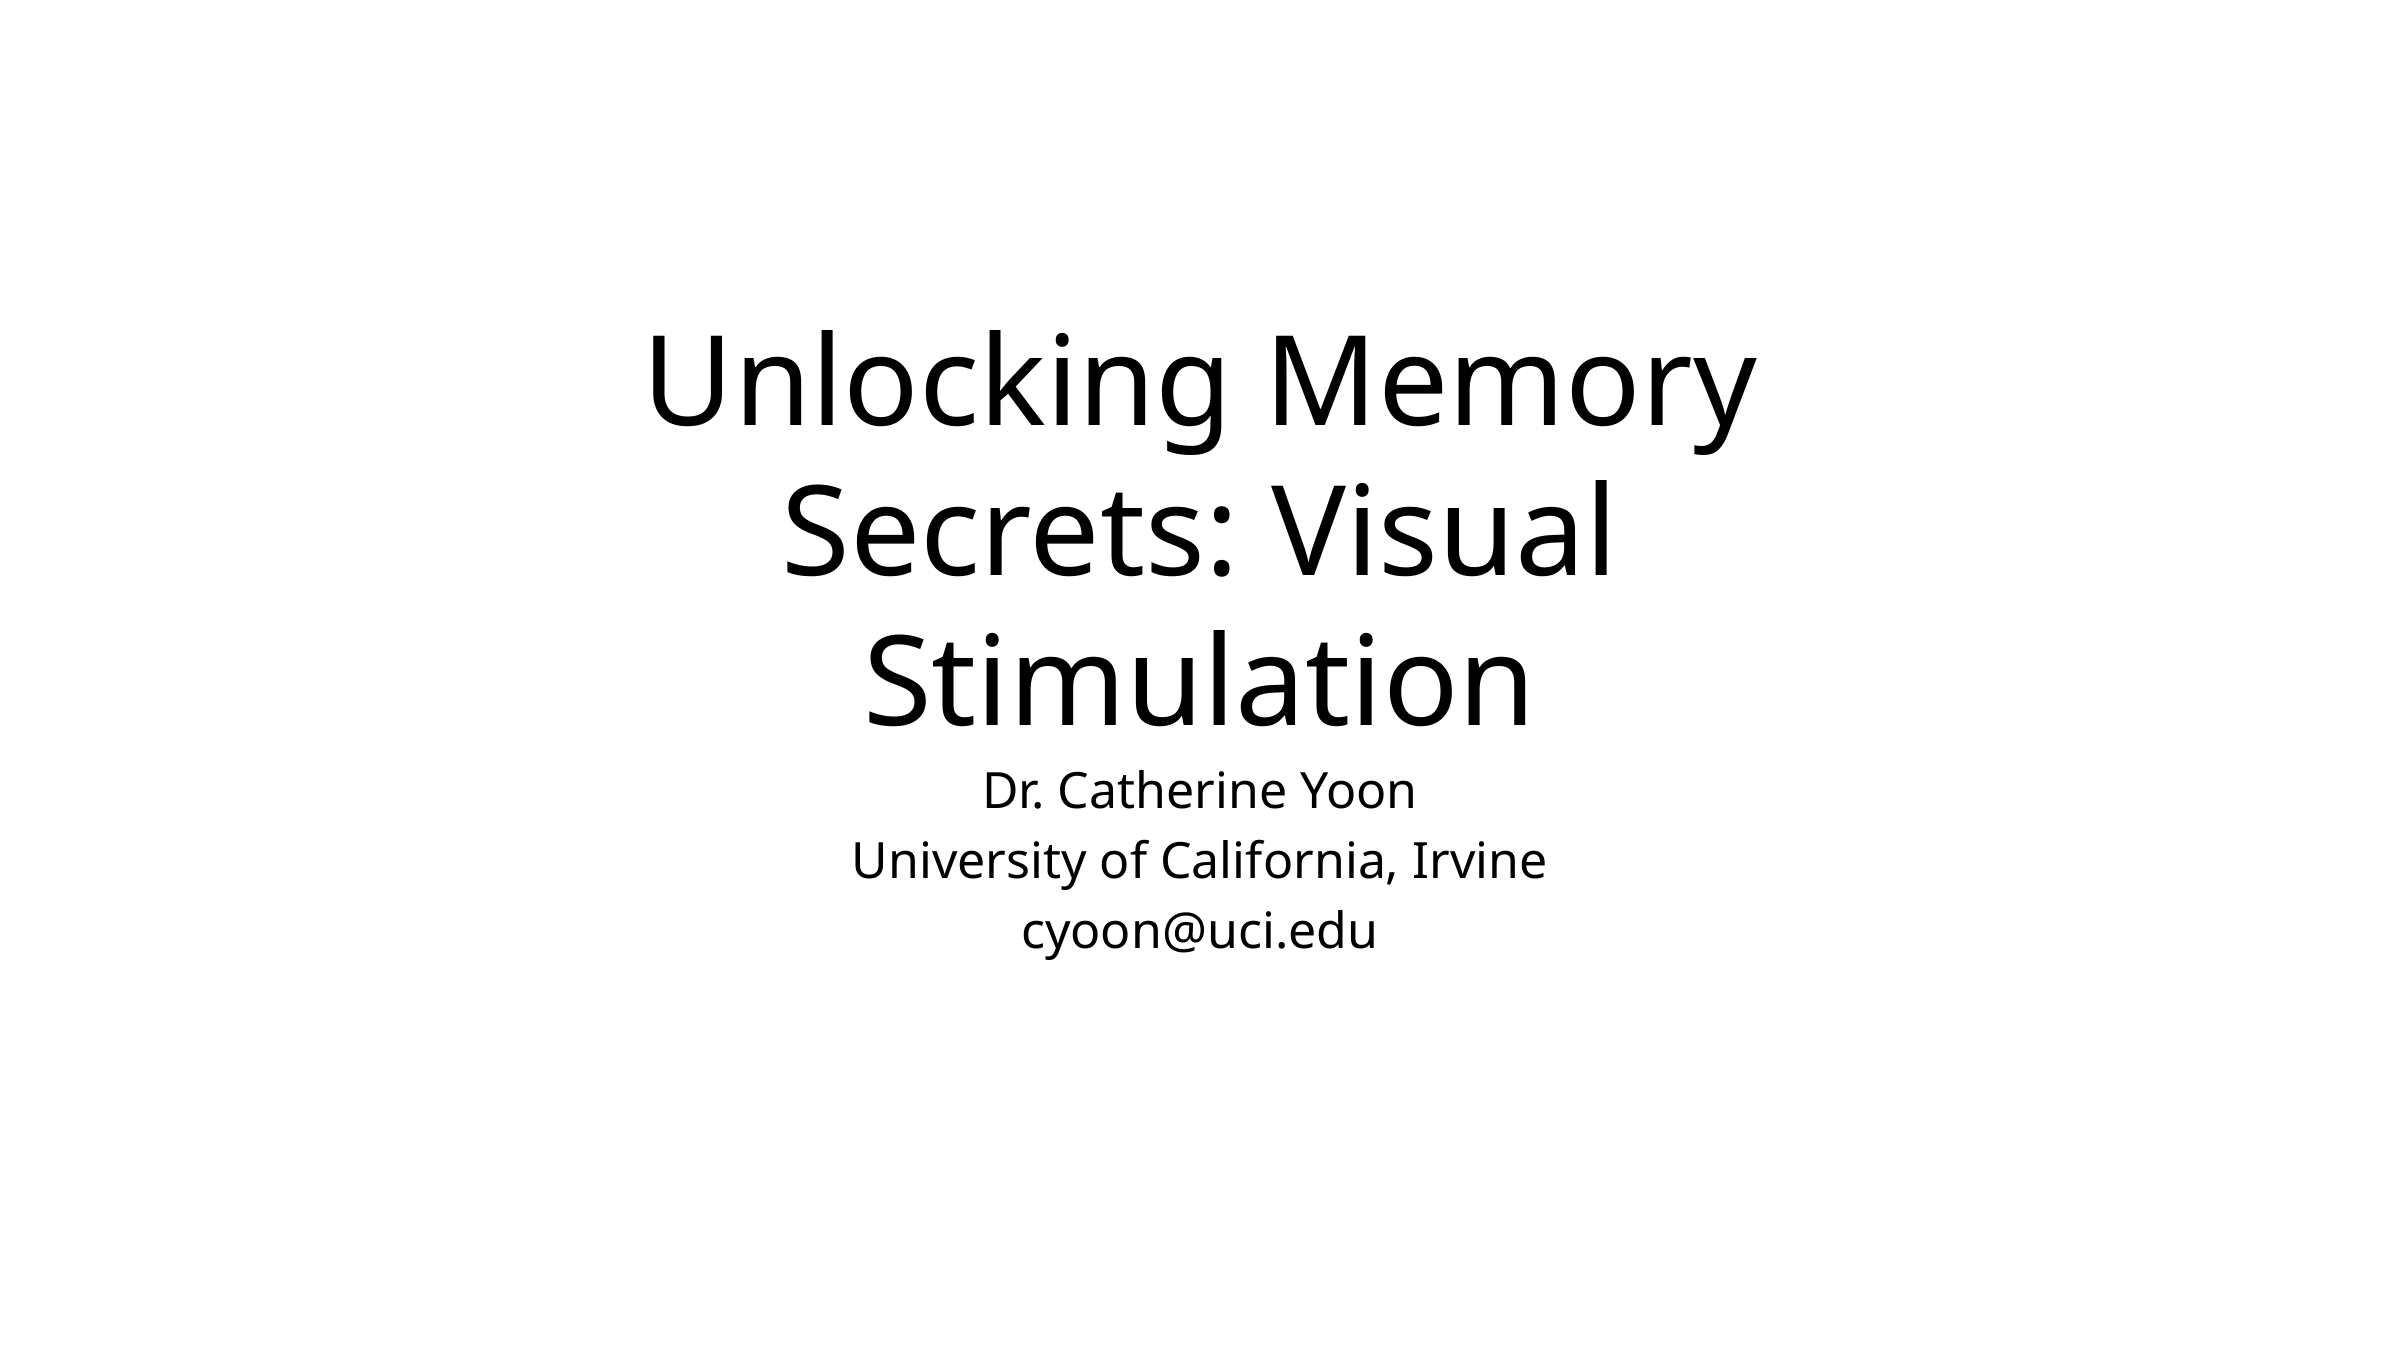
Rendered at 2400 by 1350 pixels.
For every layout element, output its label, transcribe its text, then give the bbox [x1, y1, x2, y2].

title Unlocking Memory Secrets: Visual Stimulation [450, 329, 1950, 721]
subtitle Dr. Catherine Yoon University of California, Irvine cyoon@uci.edu [450, 750, 1950, 1023]
